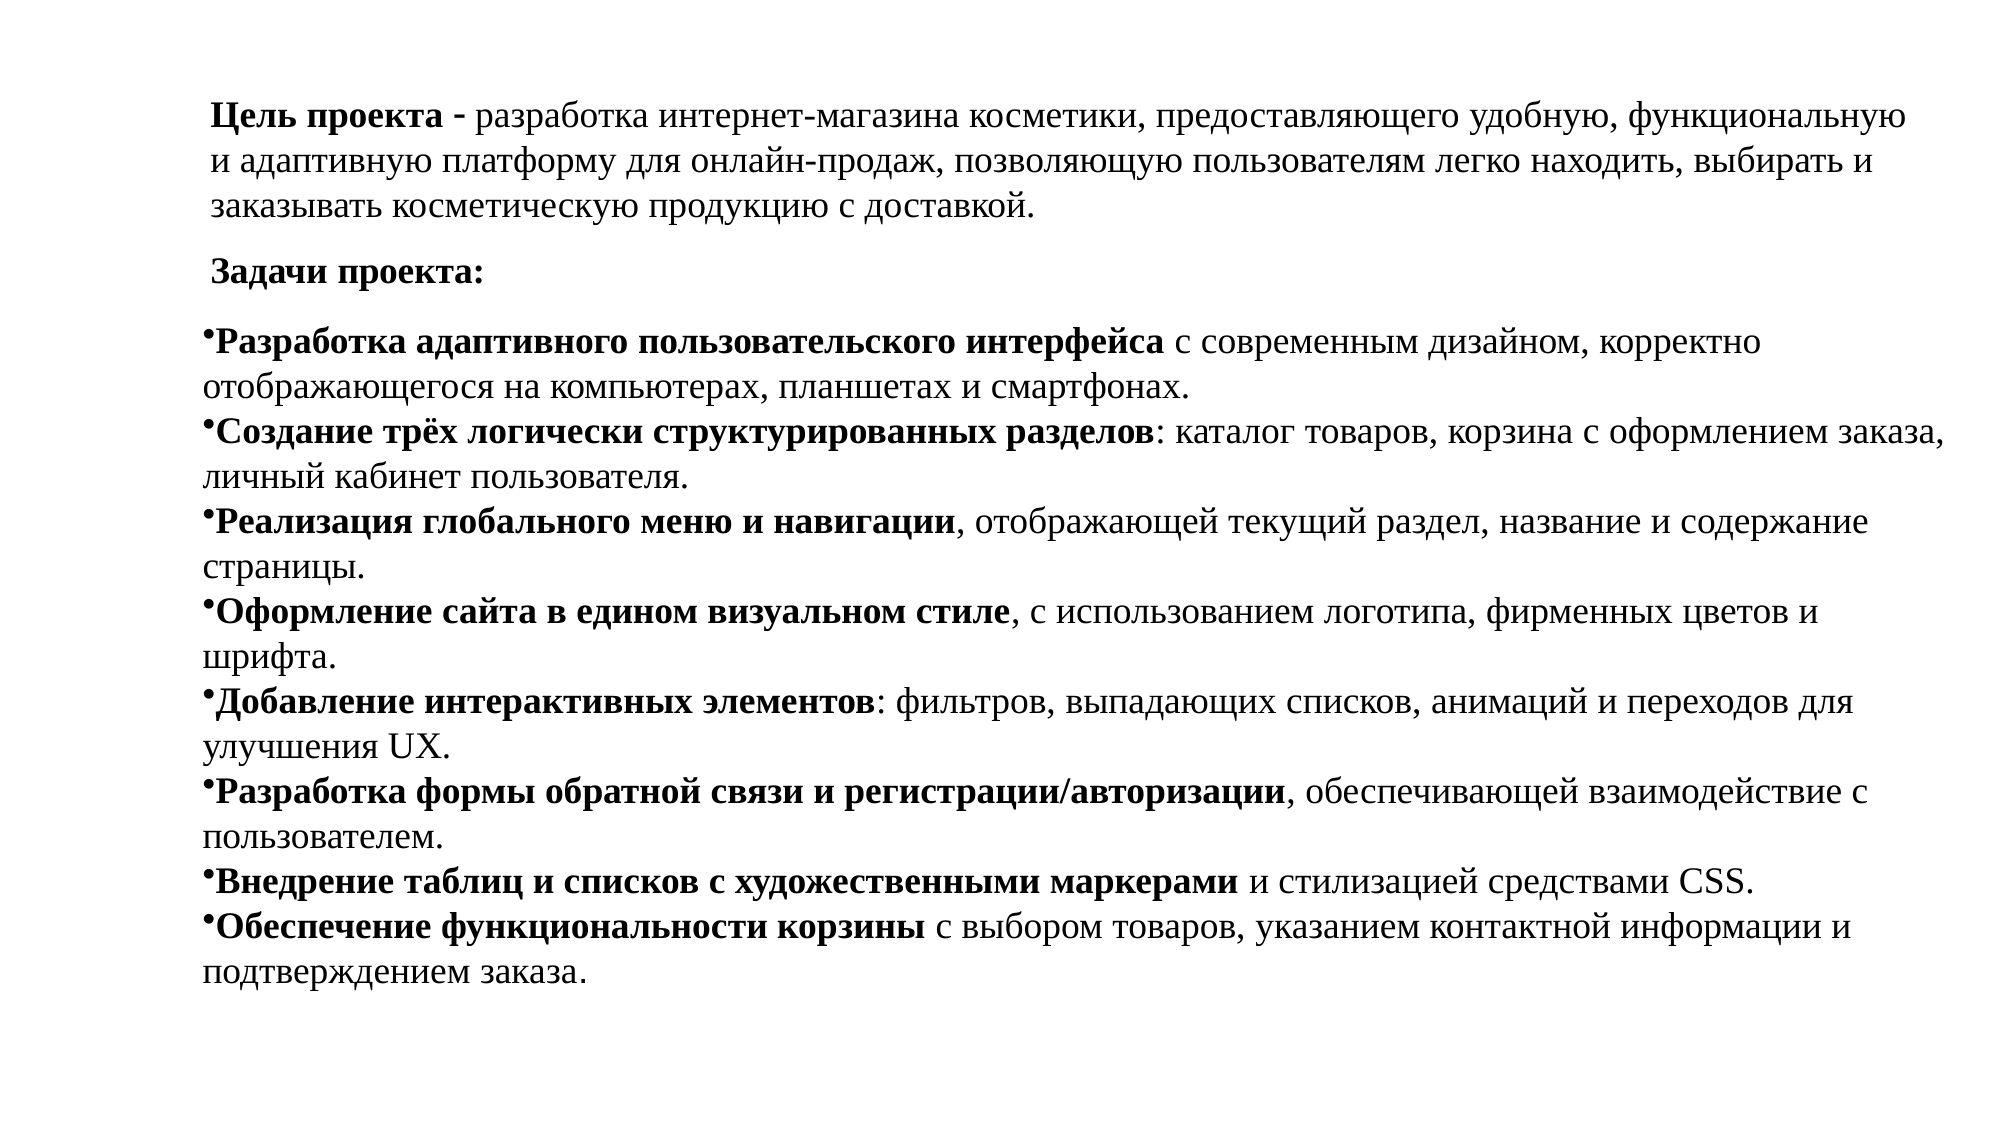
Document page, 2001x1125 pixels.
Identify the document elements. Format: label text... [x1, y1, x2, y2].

title Цель проекта  разработка интернет-магазина косметики, предоставляющего удобную, функциональную и адаптивную платформу для онлайн-продаж, позволяющую пользователям легко находить, выбирать и заказывать косметическую продукцию с доставкой. [208, 87, 1938, 278]
text_box Разработка адаптивного пользовательского интерфейса с современным дизайном, корректно отображающегося на компьютерах, планшетах и смартфонах. Создание трёх логически структурированных разделов: каталог товаров, корзина с оформлением заказа, личный кабинет пользователя. Реализация глобального меню и навигации, отображающей текущий раздел, название и содержание страницы. Оформление сайта в едином визуальном стиле, с использованием логотипа, фирменных цветов и шрифта. Добавление интерактивных элементов: фильтров, выпадающих списков, анимаций и переходов для улучшения UX. Разработка формы обратной связи и регистрации/авторизации, обеспечивающей взаимодействие с пользователем. Внедрение таблиц и списков с художественными маркерами и стилизацией средствами CSS. Обеспечение функциональности корзины с выбором товаров, указанием контактной информации и подтверждением заказа. [187, 308, 1975, 999]
list Задачи проекта: [208, 244, 1269, 308]
